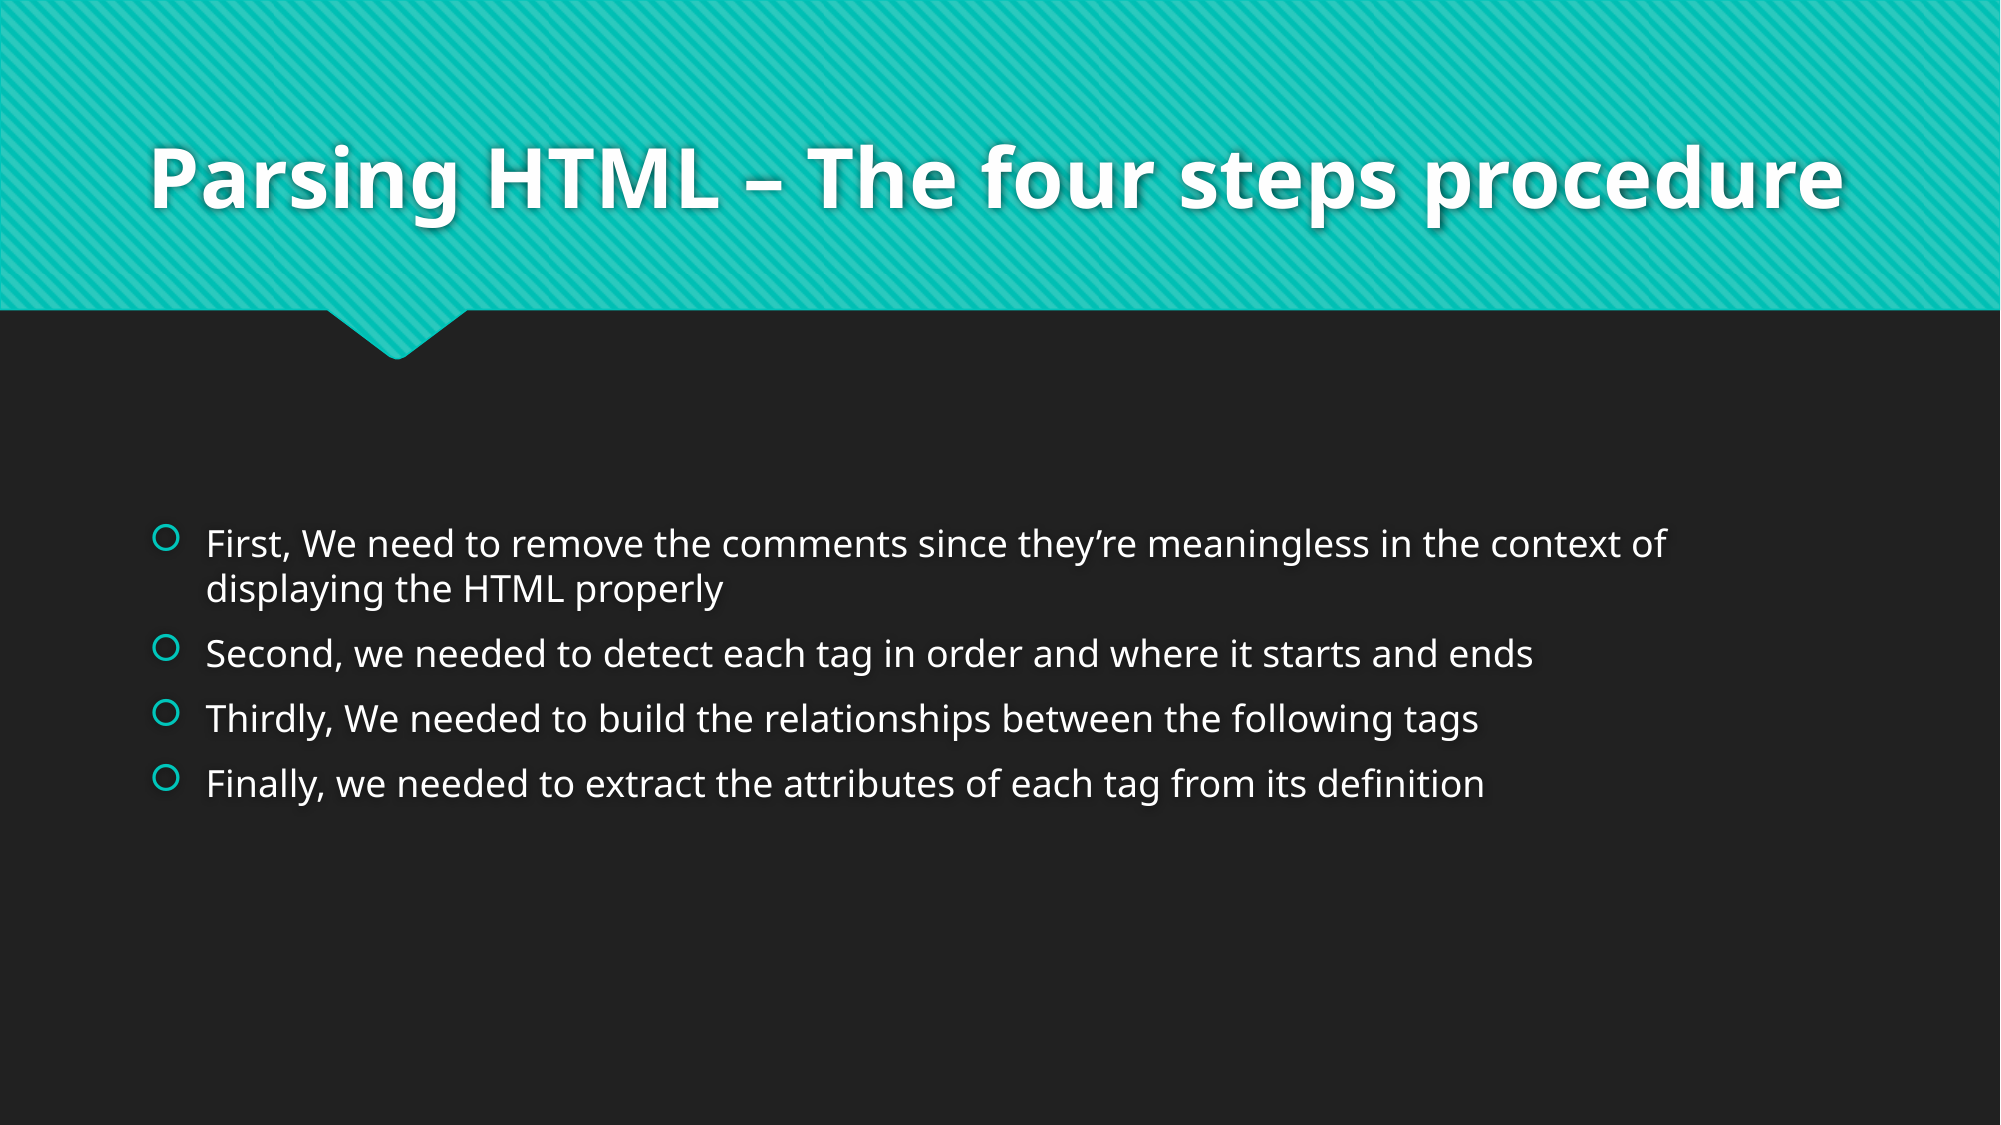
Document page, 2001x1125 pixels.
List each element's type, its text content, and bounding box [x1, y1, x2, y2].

title Parsing HTML – The four steps procedure [132, 73, 1868, 233]
list First, We need to remove the comments since they’re meaningless in the context of displaying the HTML properly Second, we needed to detect each tag in order and where it starts and ends Thirdly, We needed to build the relationships between the following tags Finally, we needed to extract the attributes of each tag from its definition [134, 364, 1866, 962]
